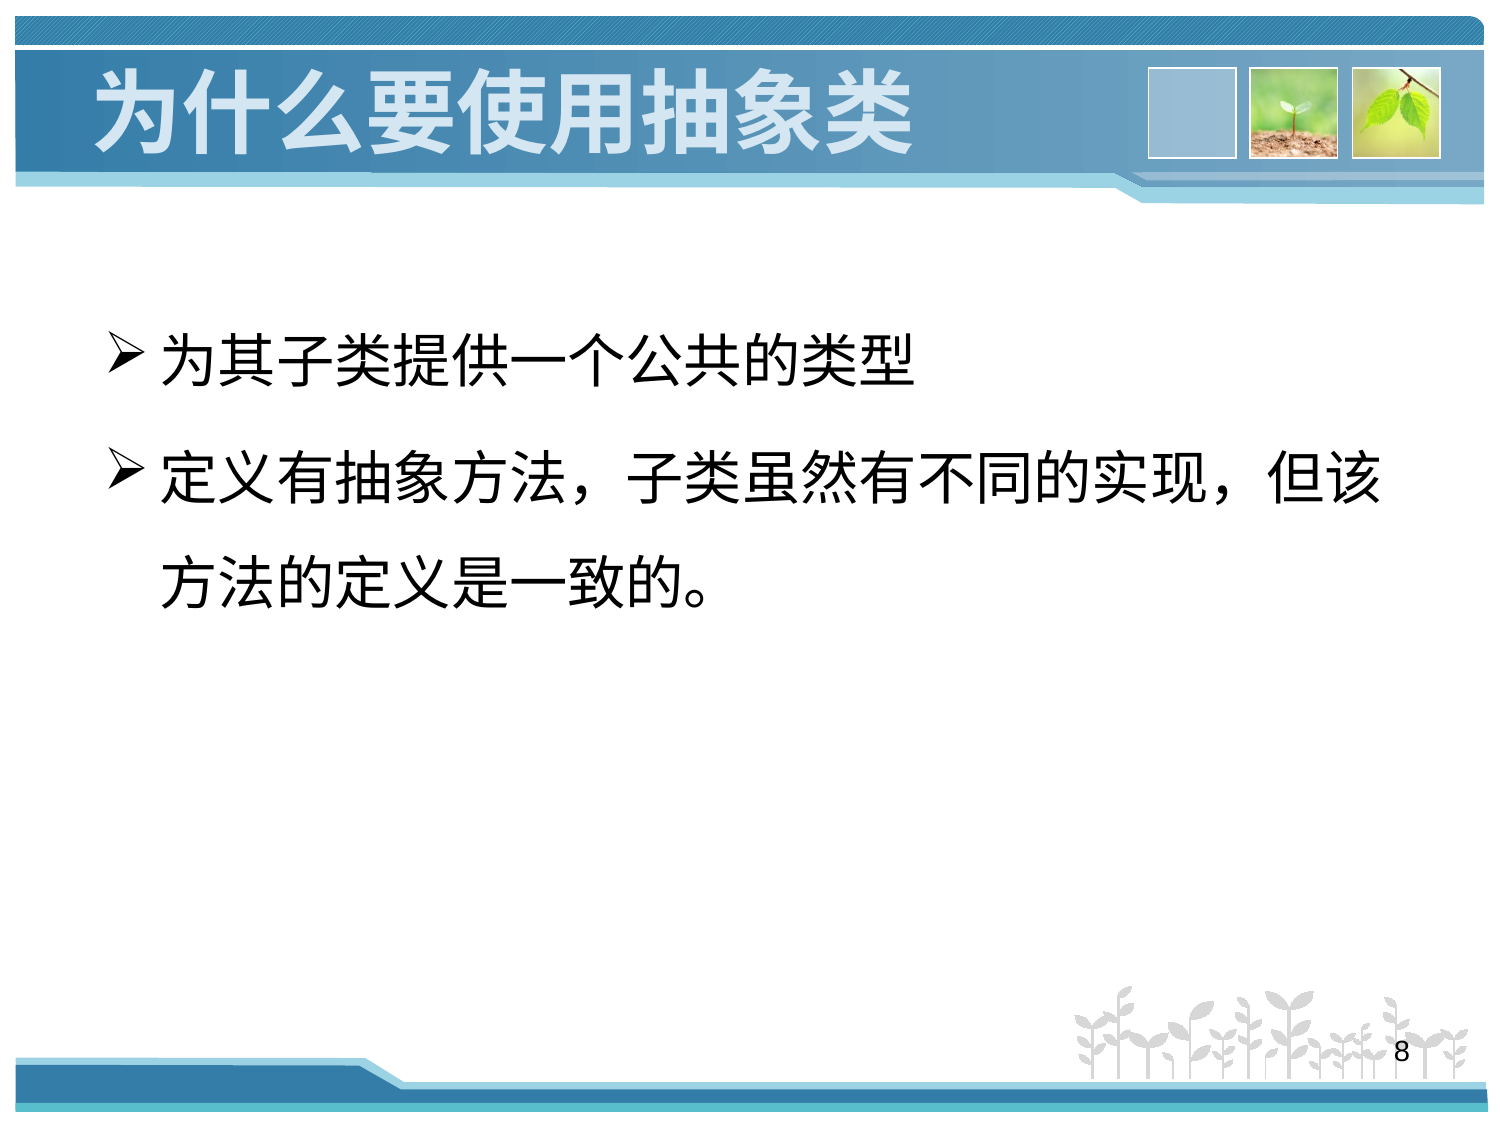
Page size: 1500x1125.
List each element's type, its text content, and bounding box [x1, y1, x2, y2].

picture [1251, 69, 1337, 157]
title 为什么要使用抽象类 [75, 39, 1138, 182]
picture [1353, 69, 1439, 157]
list 为其子类提供一个公共的类型 定义有抽象方法，子类虽然有不同的实现，但该方法的定义是一致的。 [88, 282, 1439, 1025]
text_box 8 [1074, 1024, 1425, 1103]
